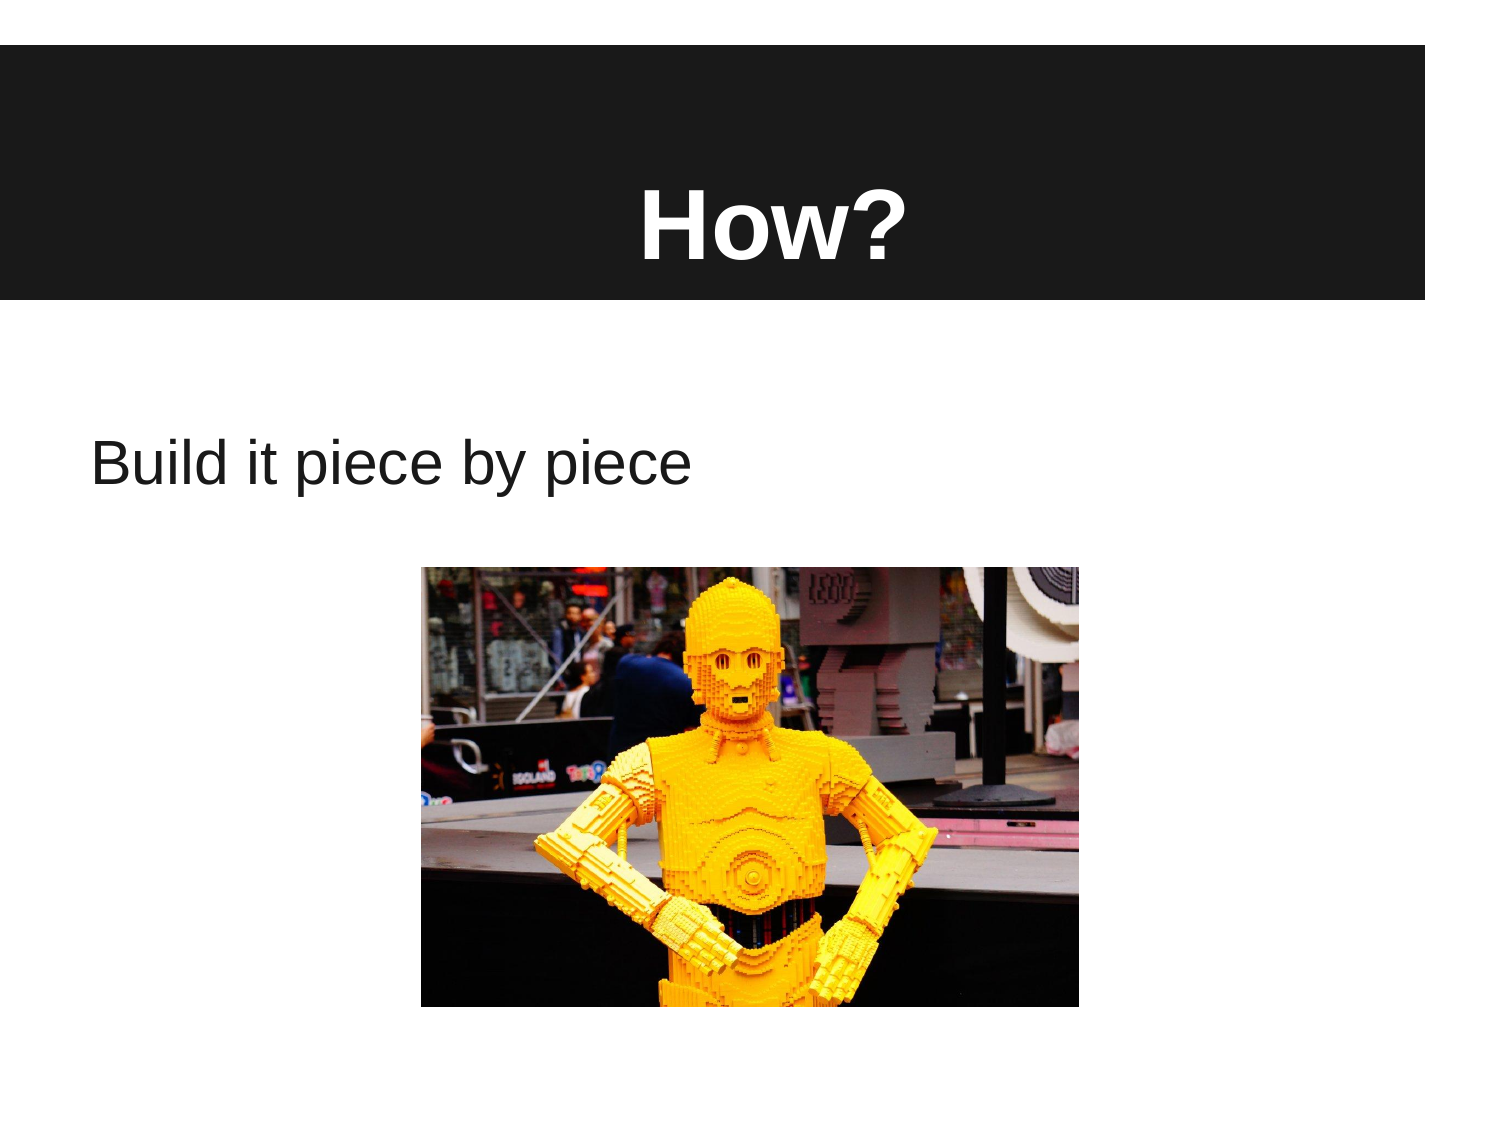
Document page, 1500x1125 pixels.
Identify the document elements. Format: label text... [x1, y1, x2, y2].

text_box [421, 567, 1079, 1007]
list Build it piece by piece [75, 319, 1425, 1078]
text_box [310, 225, 911, 301]
title How? [75, 45, 1425, 295]
